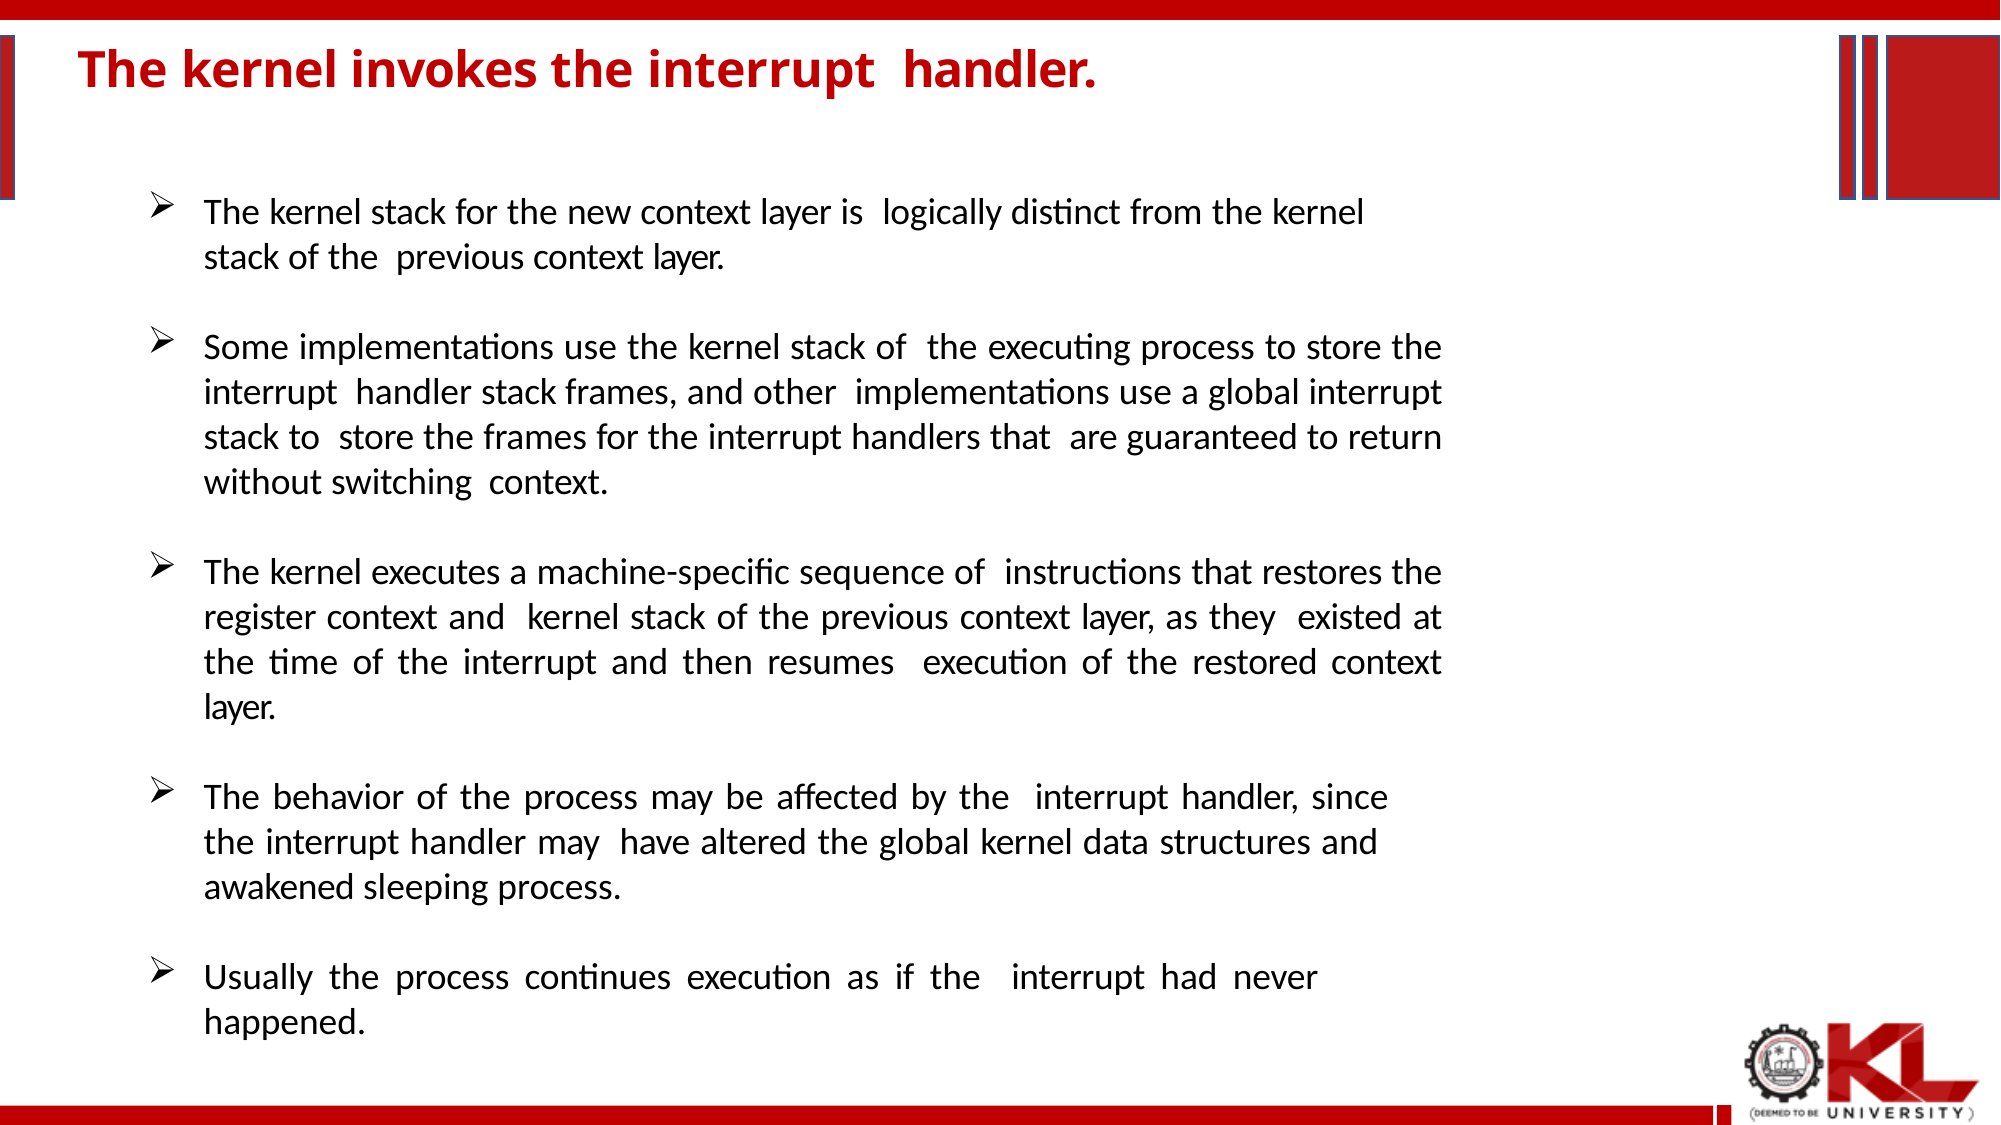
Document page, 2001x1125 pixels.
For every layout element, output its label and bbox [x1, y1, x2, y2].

text_box [0, 0, 2000, 1125]
